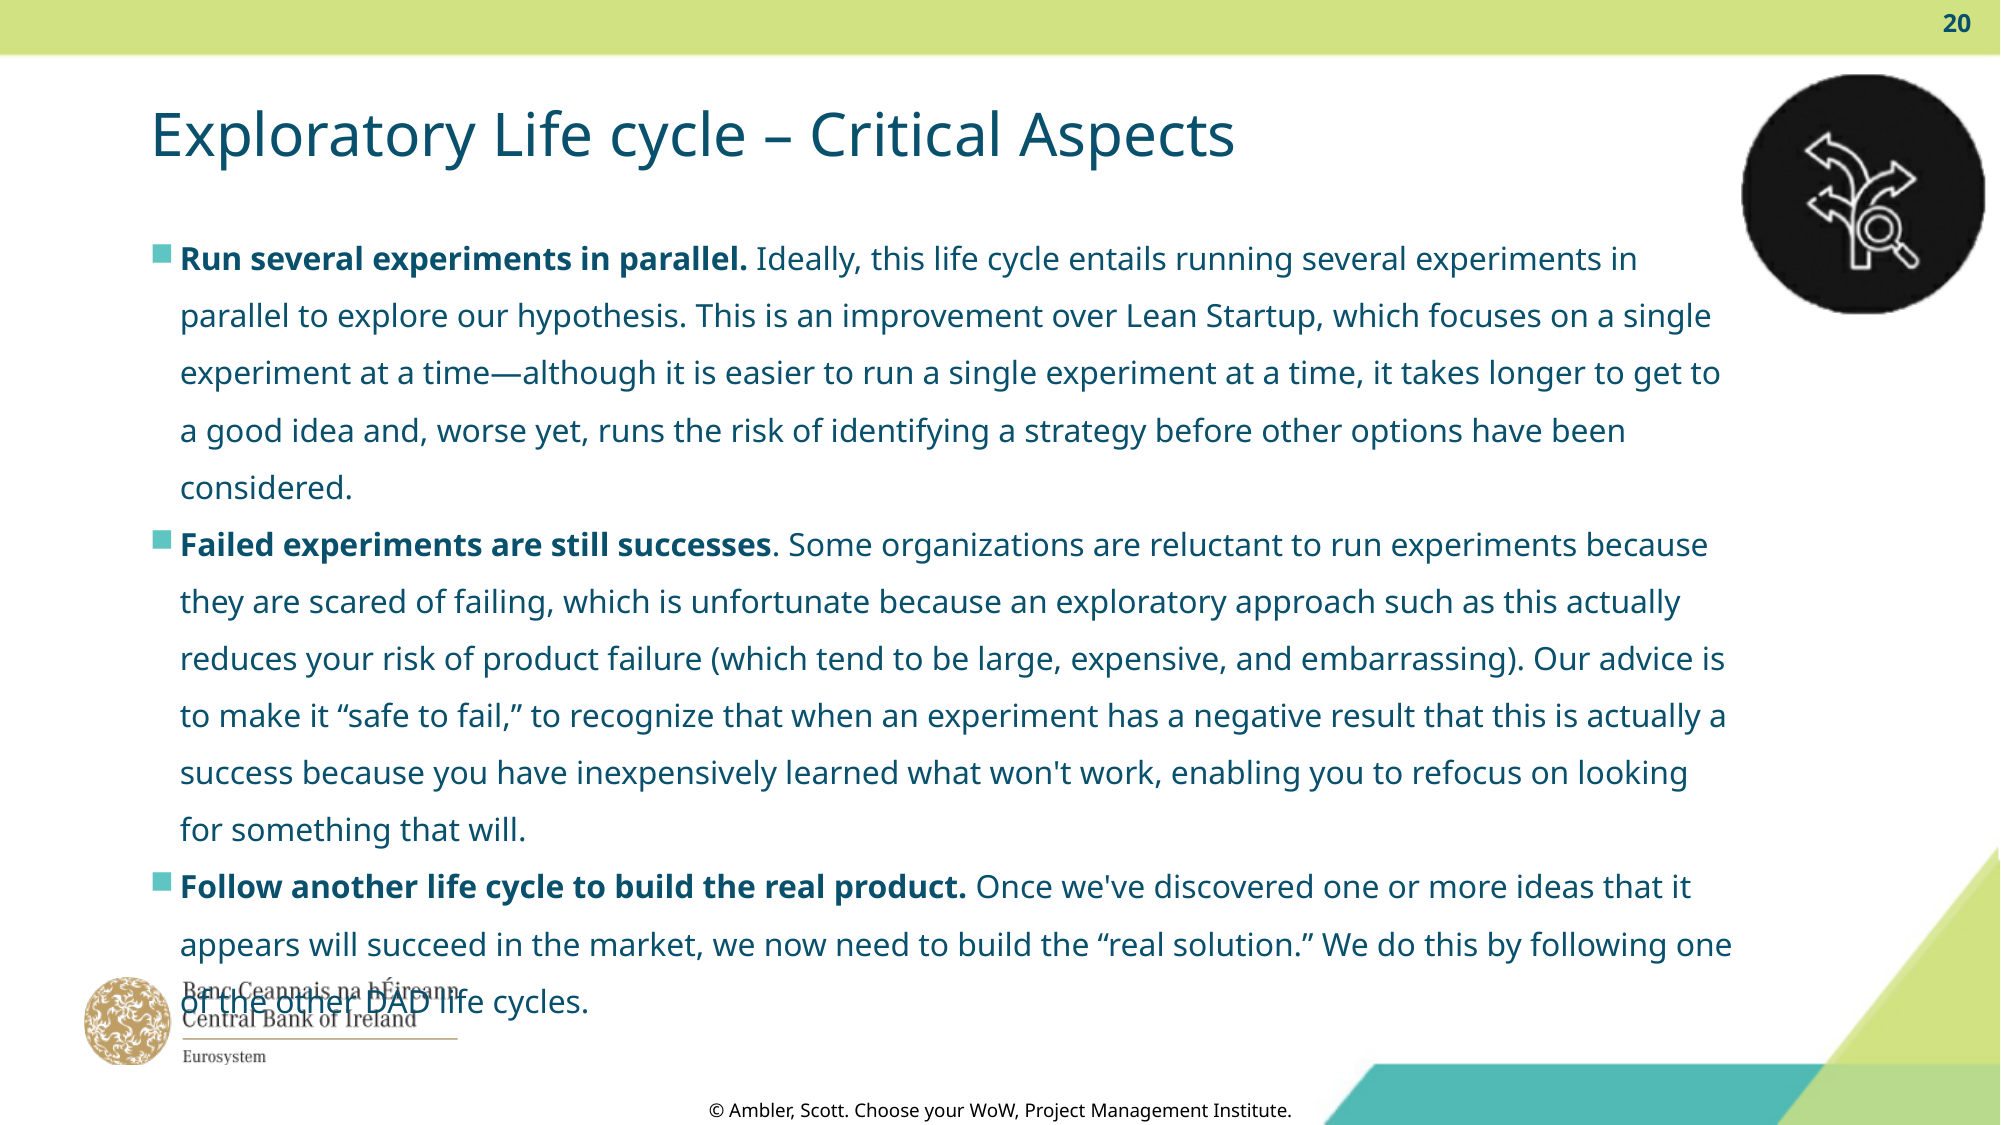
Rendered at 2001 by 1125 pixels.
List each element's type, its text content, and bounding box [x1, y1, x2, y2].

picture [0, 0, 2001, 1125]
list Run several experiments in parallel. Ideally, this life cycle entails running several experiments in parallel to explore our hypothesis. This is an improvement over Lean Startup, which focuses on a single experiment at a time—although it is easier to run a single experiment at a time, it takes longer to get to a good idea and, worse yet, runs the risk of identifying a strategy before other options have been considered. Failed experiments are still successes. Some organizations are reluctant to run experiments because they are scared of failing, which is unfortunate because an exploratory approach such as this actually reduces your risk of product failure (which tend to be large, expensive, and embarrassing). Our advice is to make it “safe to fail,” to recognize that when an experiment has a negative result that this is actually a success because you have inexpensively learned what won't work, enabling you to refocus on looking for something that will. Follow another life cycle to build the real product. Once we've discovered one or more ideas that it appears will succeed in the market, we now need to build the “real solution.” We do this by following one of the other DAD life cycles. [135, 212, 1749, 949]
title Exploratory Life cycle – Critical Aspects [135, 88, 1735, 177]
slide_number 20 [1917, 0, 1987, 51]
text_box © Ambler, Scott. Choose your WoW, Project Management Institute. [0, 1091, 2000, 1125]
